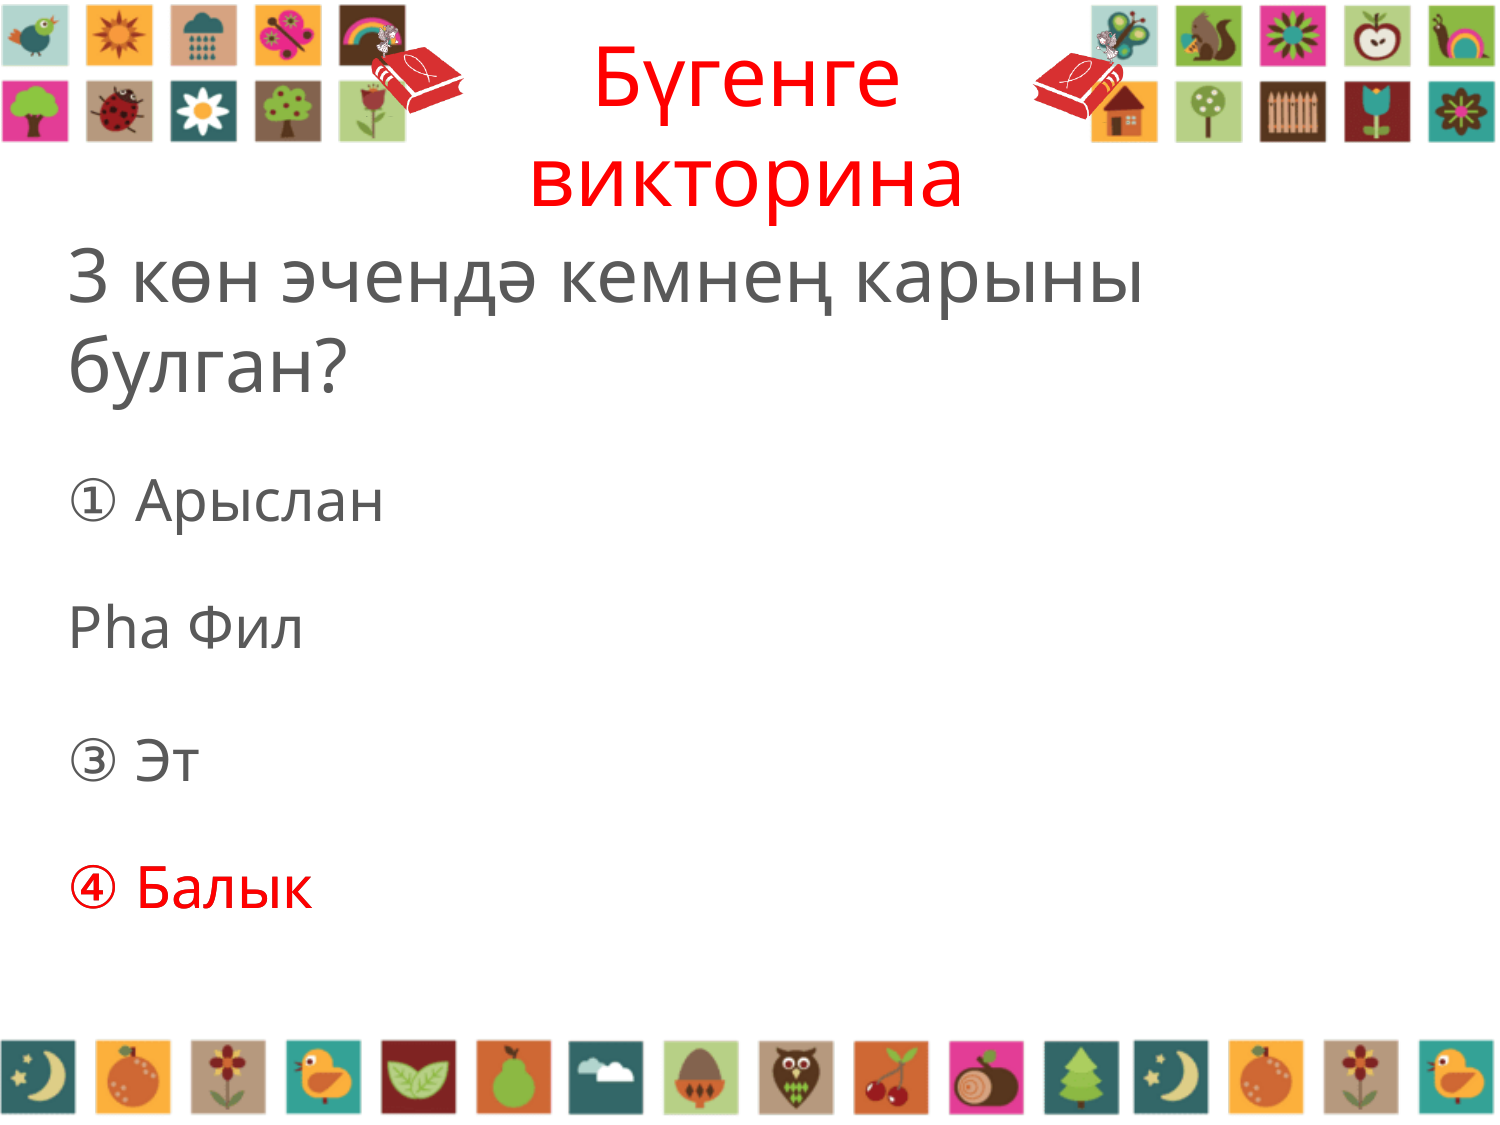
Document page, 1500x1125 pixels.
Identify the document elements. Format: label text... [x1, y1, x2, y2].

picture [0, 3, 496, 150]
text_box 3 көн эчендә кемнең карыны булган? [53, 219, 1436, 415]
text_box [0, 1028, 1500, 1118]
text_box ① Арыслан [53, 456, 1436, 541]
text_box Pha Фил [53, 582, 1436, 668]
text_box ③ Эт [53, 716, 1483, 801]
text_box Бүгенге викторина [414, 16, 1080, 219]
picture [1001, 3, 1500, 150]
text_box ④ Балык [53, 842, 1483, 928]
